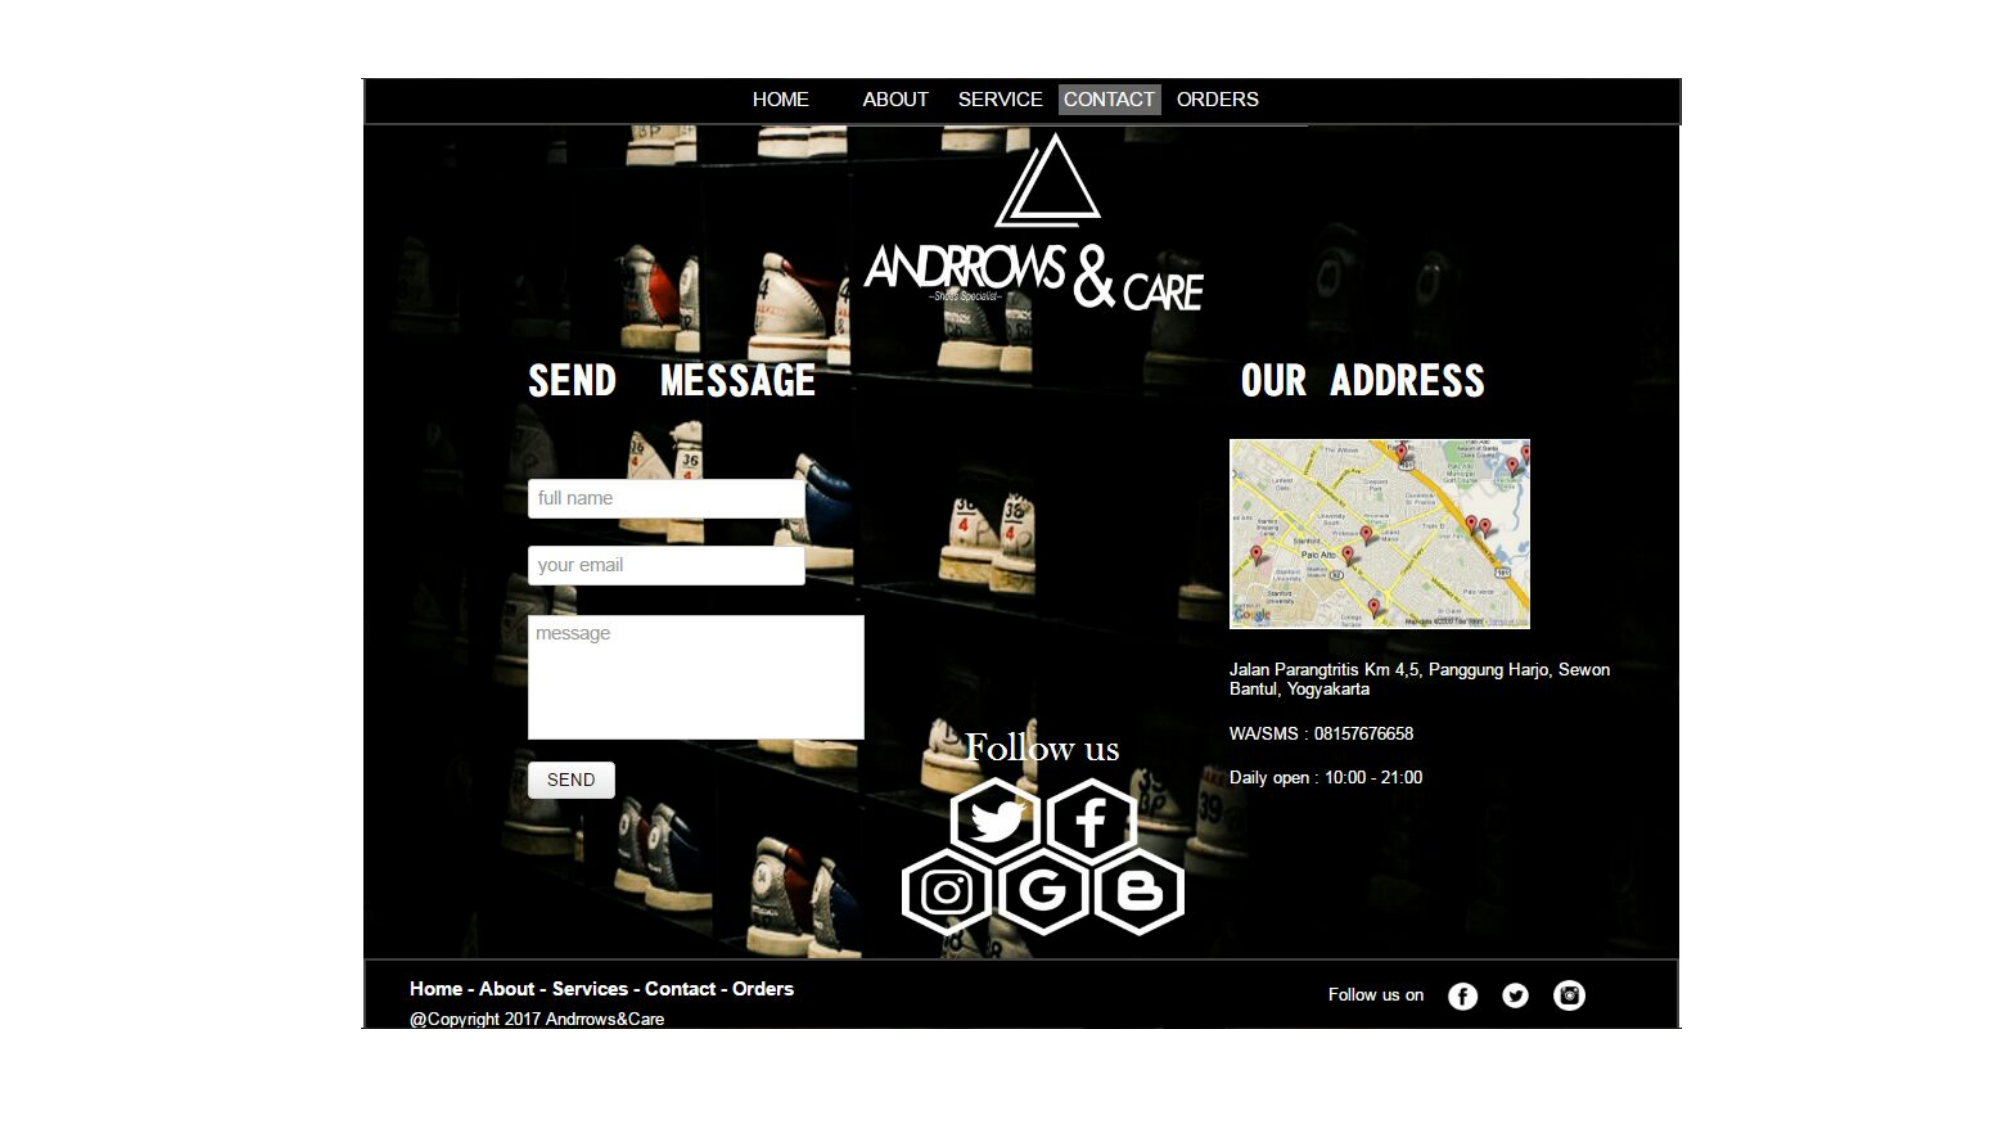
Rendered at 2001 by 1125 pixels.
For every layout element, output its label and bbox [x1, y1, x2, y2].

list [361, 78, 1682, 1029]
